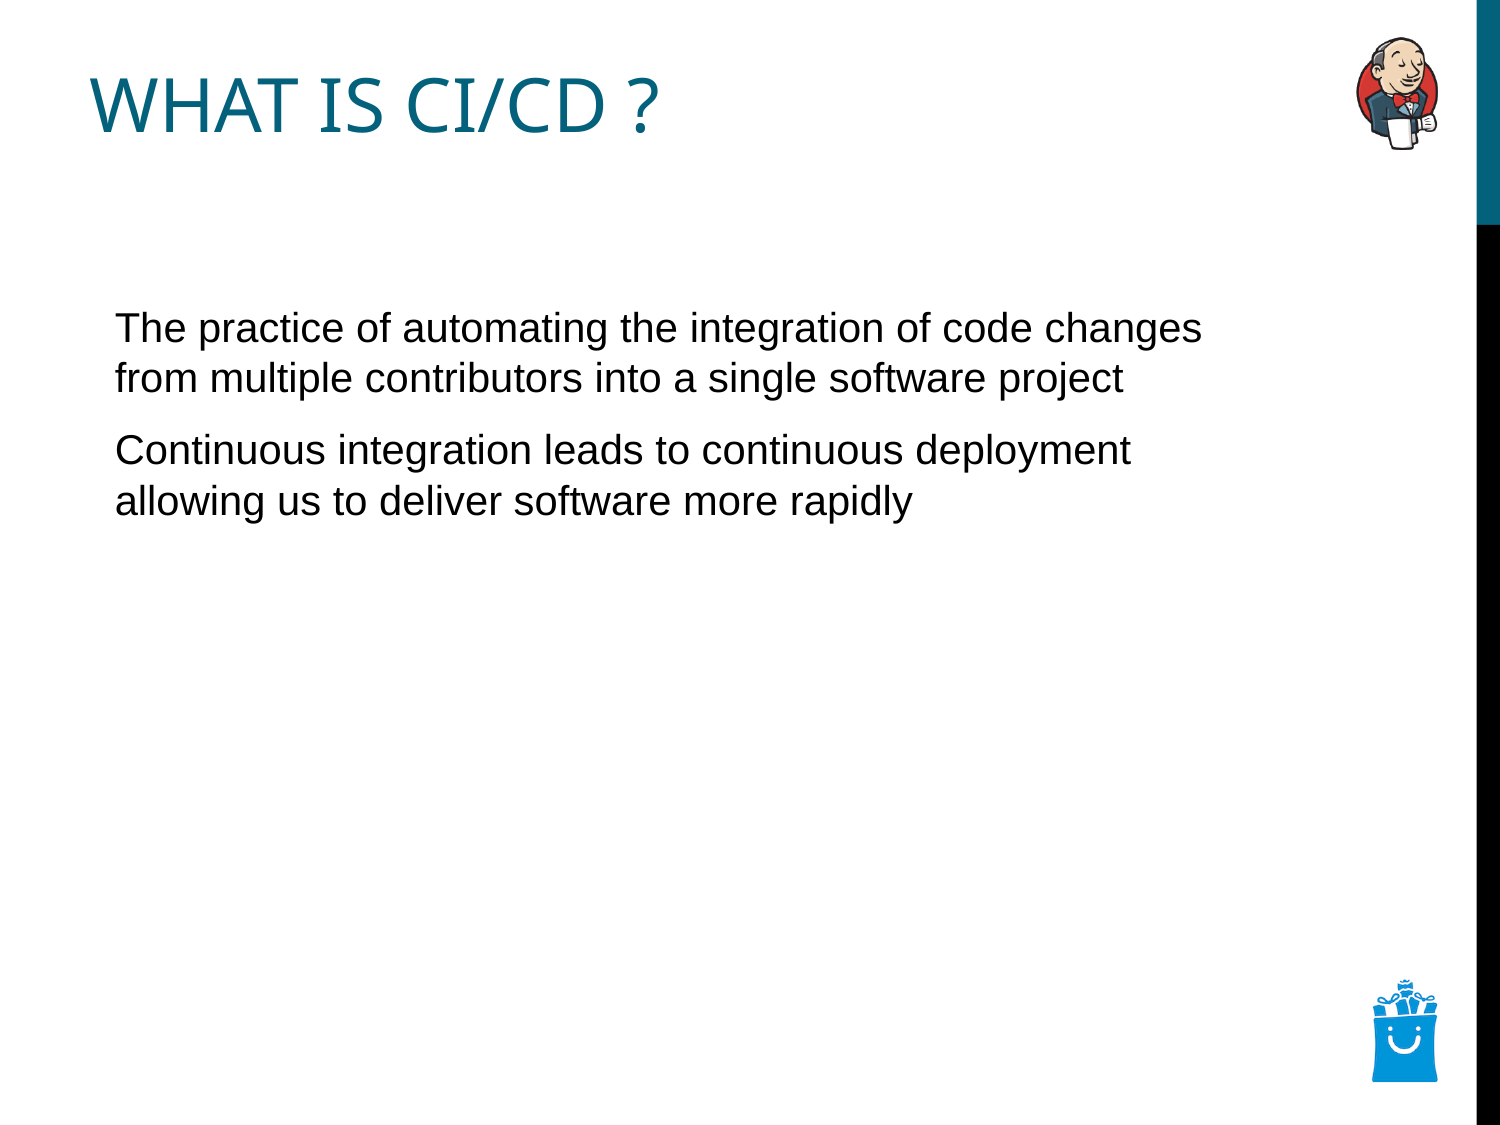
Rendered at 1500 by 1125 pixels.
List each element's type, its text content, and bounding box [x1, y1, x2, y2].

text_box WHAT IS CI/CD ? [75, 50, 1025, 250]
picture [1337, 962, 1450, 1100]
picture [1356, 37, 1438, 150]
subtitle The practice of automating the integration of code changes from multiple contributors into a single software project Continuous integration leads to continuous deployment allowing us to deliver software more rapidly [99, 292, 1225, 565]
